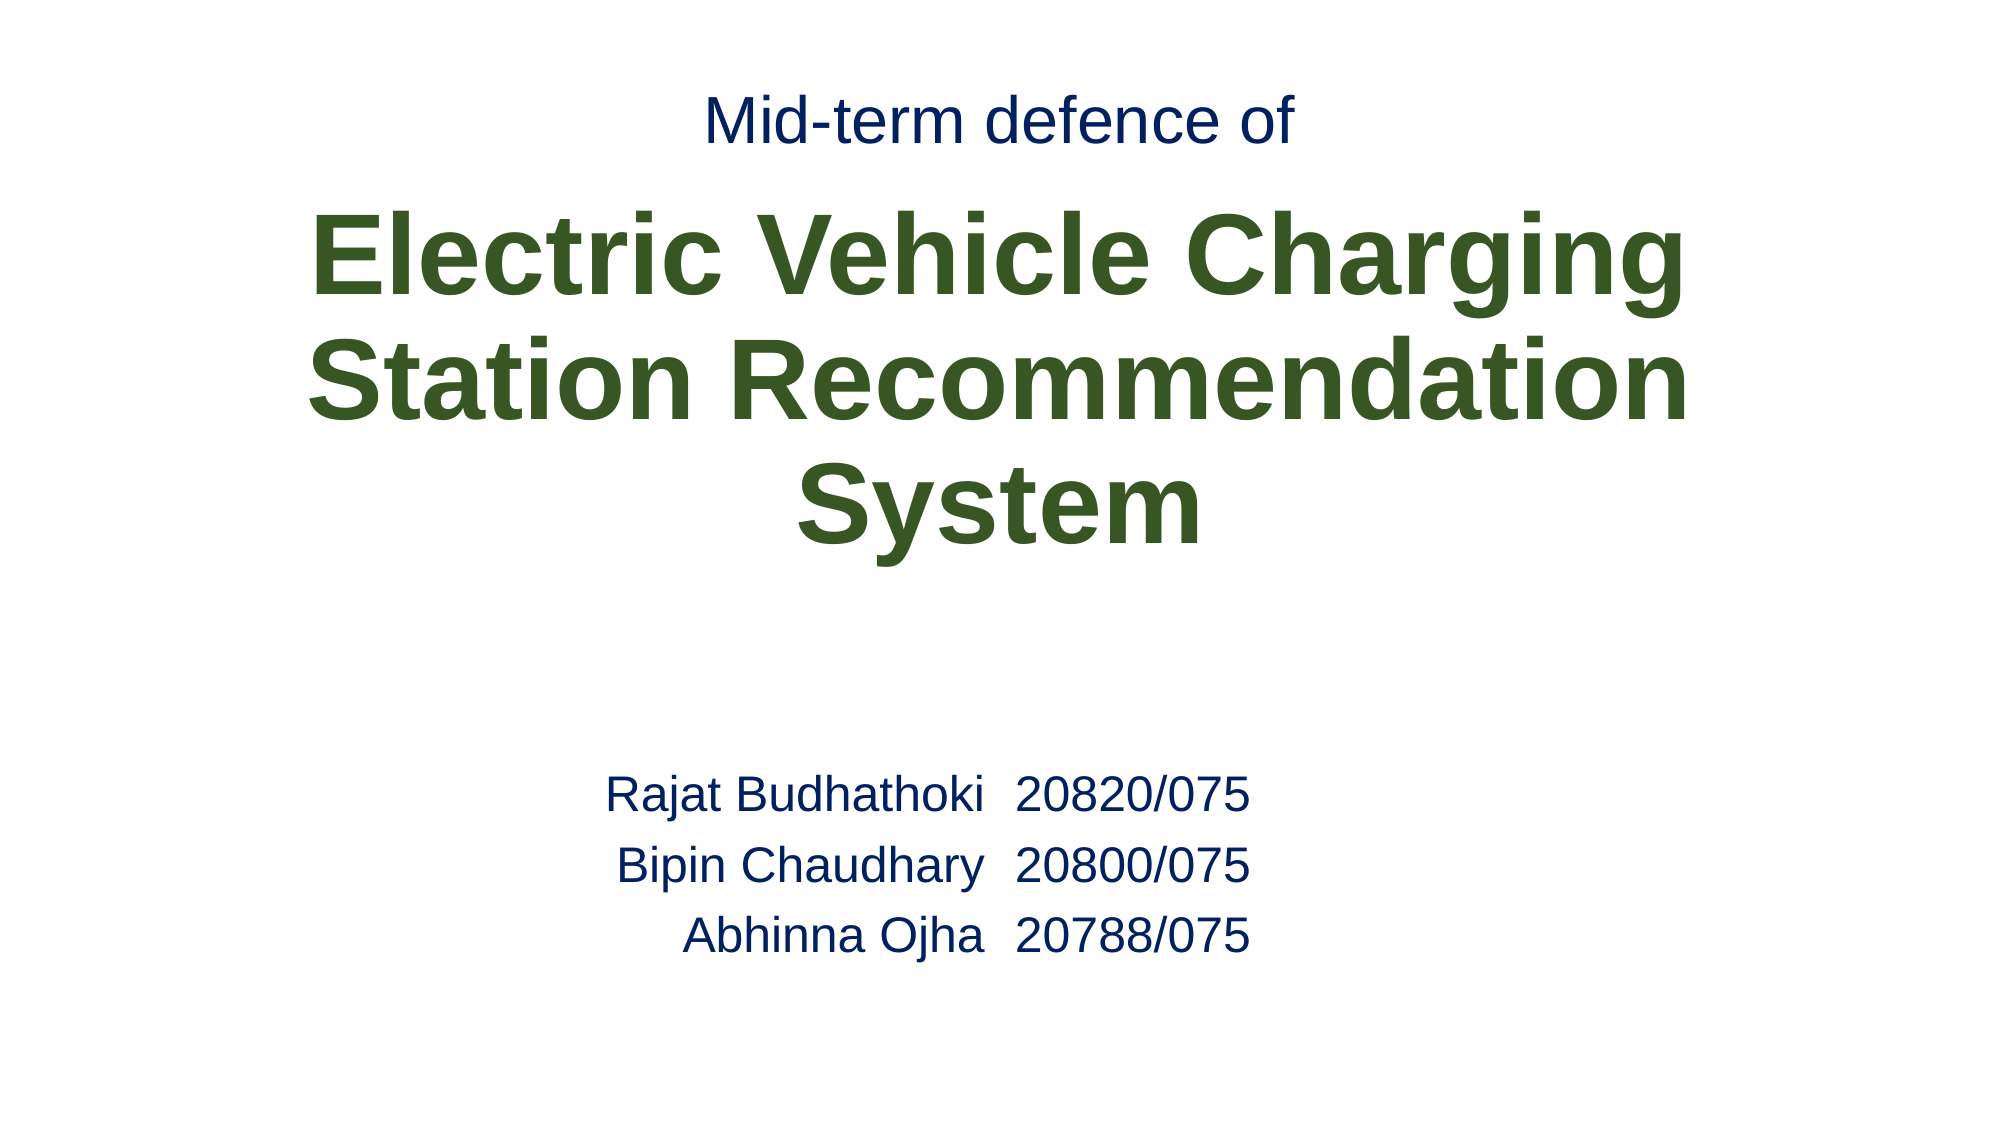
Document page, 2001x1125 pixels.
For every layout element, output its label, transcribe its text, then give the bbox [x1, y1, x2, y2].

table_cell 20800/075 [1000, 829, 1667, 900]
table_cell 20788/075 [1000, 900, 1667, 971]
table_header Rajat Budhathoki [333, 758, 1000, 829]
table_header 20820/075 [1000, 758, 1667, 829]
table_cell Bipin Chaudhary [333, 829, 1000, 900]
table_cell Abhinna Ojha [333, 900, 1000, 971]
title Electric Vehicle Charging Station Recommendation System [249, 202, 1750, 576]
subtitle Mid-term defence of [249, 81, 1750, 202]
